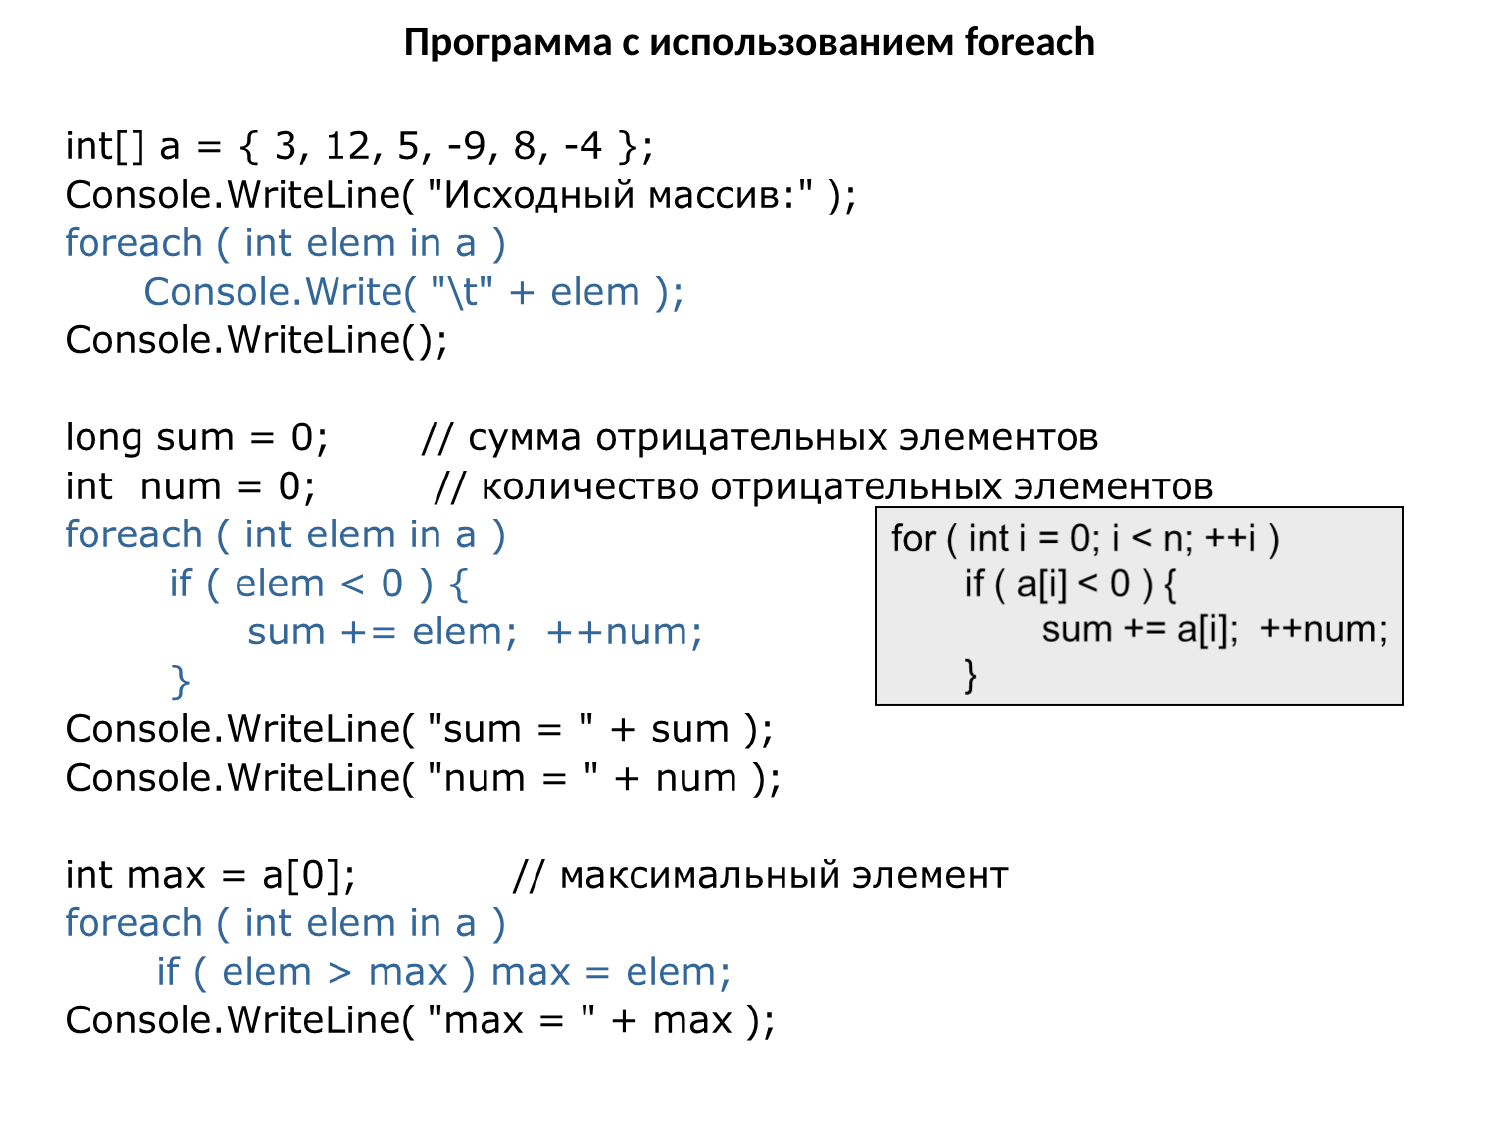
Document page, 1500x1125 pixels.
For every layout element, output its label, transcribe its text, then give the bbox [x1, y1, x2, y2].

picture [867, 502, 1413, 720]
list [40, 109, 1426, 1063]
title Программа с использованием foreach [75, 0, 1425, 79]
